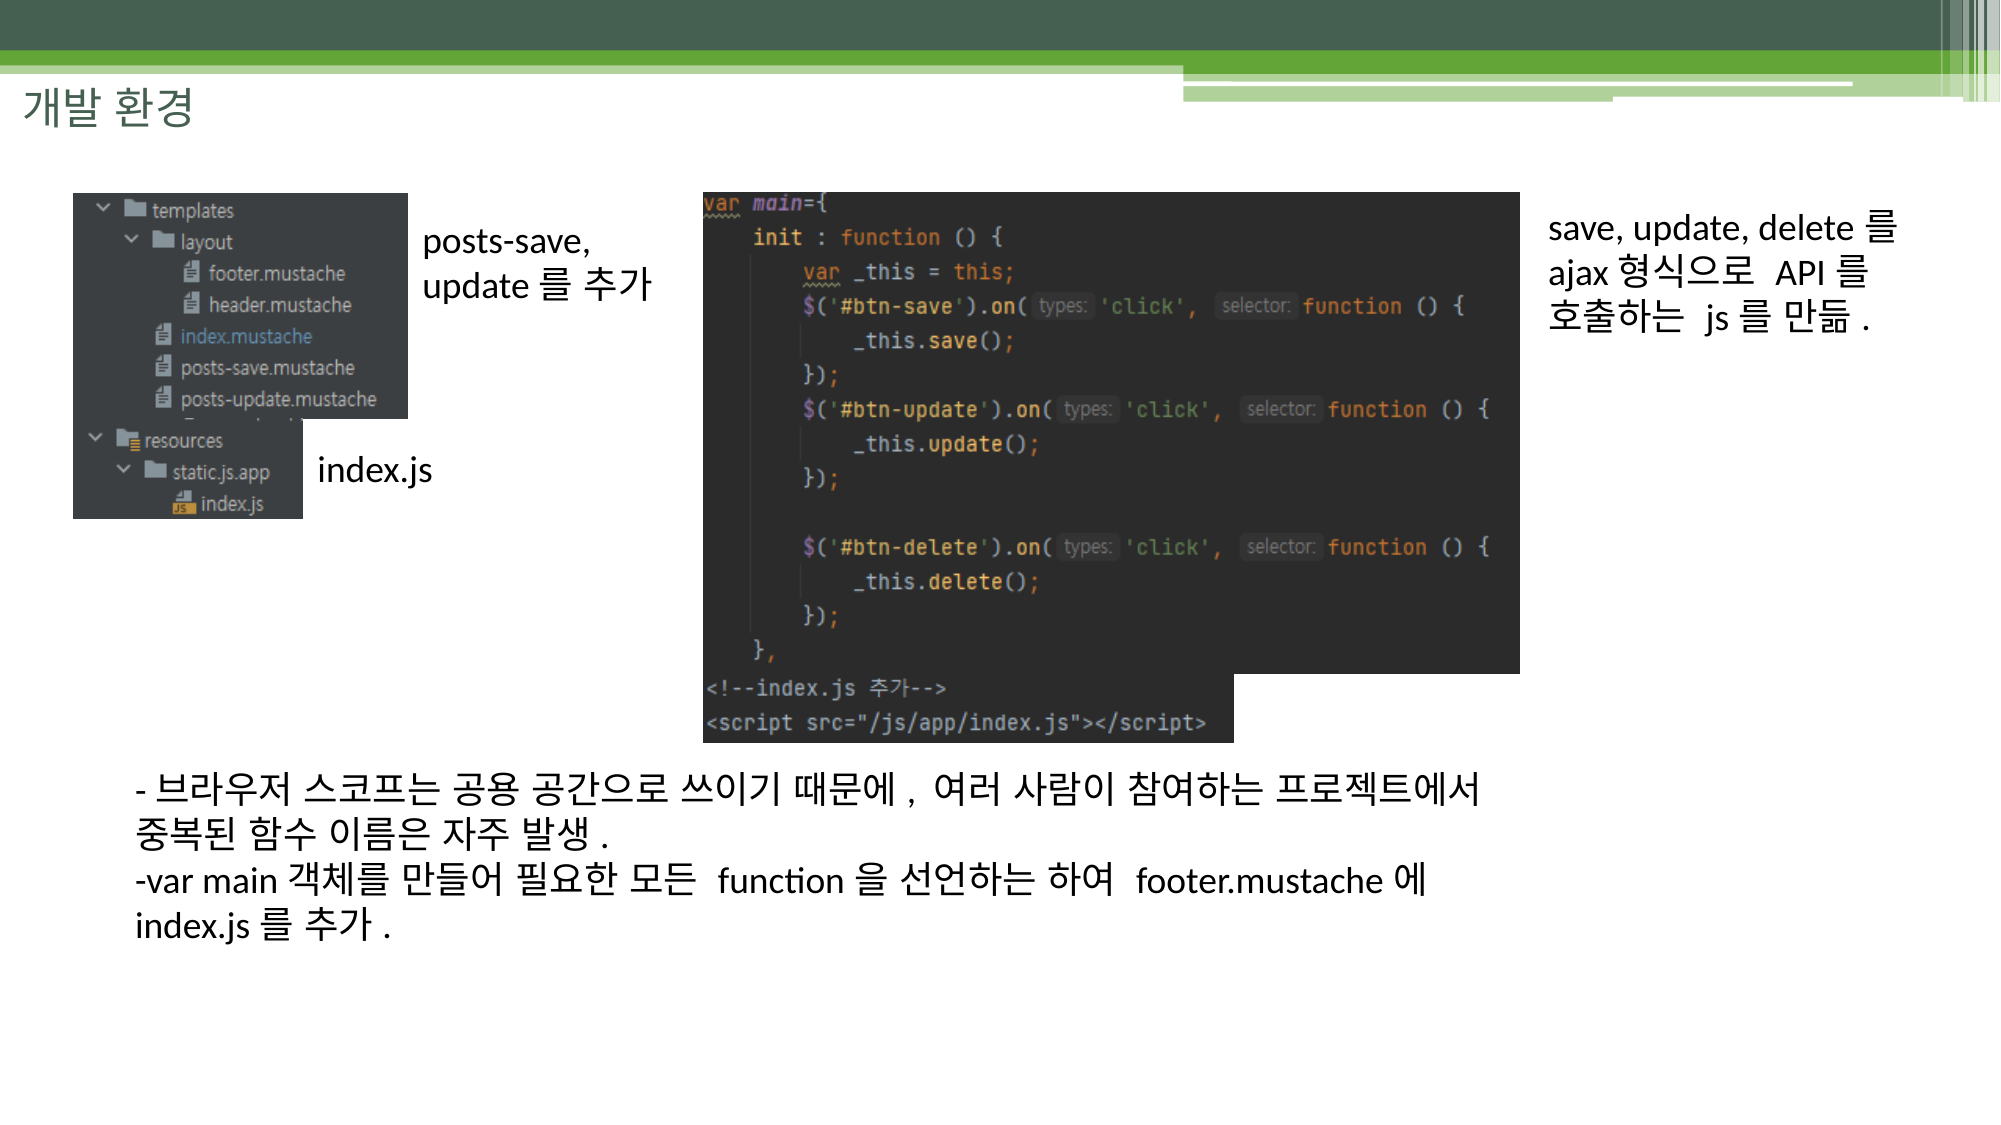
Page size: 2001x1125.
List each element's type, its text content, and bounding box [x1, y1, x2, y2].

text_box posts-save, update를 추가 [408, 209, 703, 314]
text_box save, update, delete를 ajax형식으로 API를 호출하는 js를 만듦. [1533, 195, 1959, 346]
picture [703, 192, 1520, 743]
text_box -브라우저 스코프는 공용 공간으로 쓰이기 때문에, 여러 사람이 참여하는 프로젝트에서 중복된 함수 이름은 자주 발생. -var main객체를 만들어 필요한 모든 function을 선언하는 하여 footer.mustache에 index.js를 추가. [120, 759, 1550, 954]
text_box index.js [303, 438, 616, 498]
list 개발 환경 [0, 73, 241, 156]
picture [73, 193, 408, 519]
